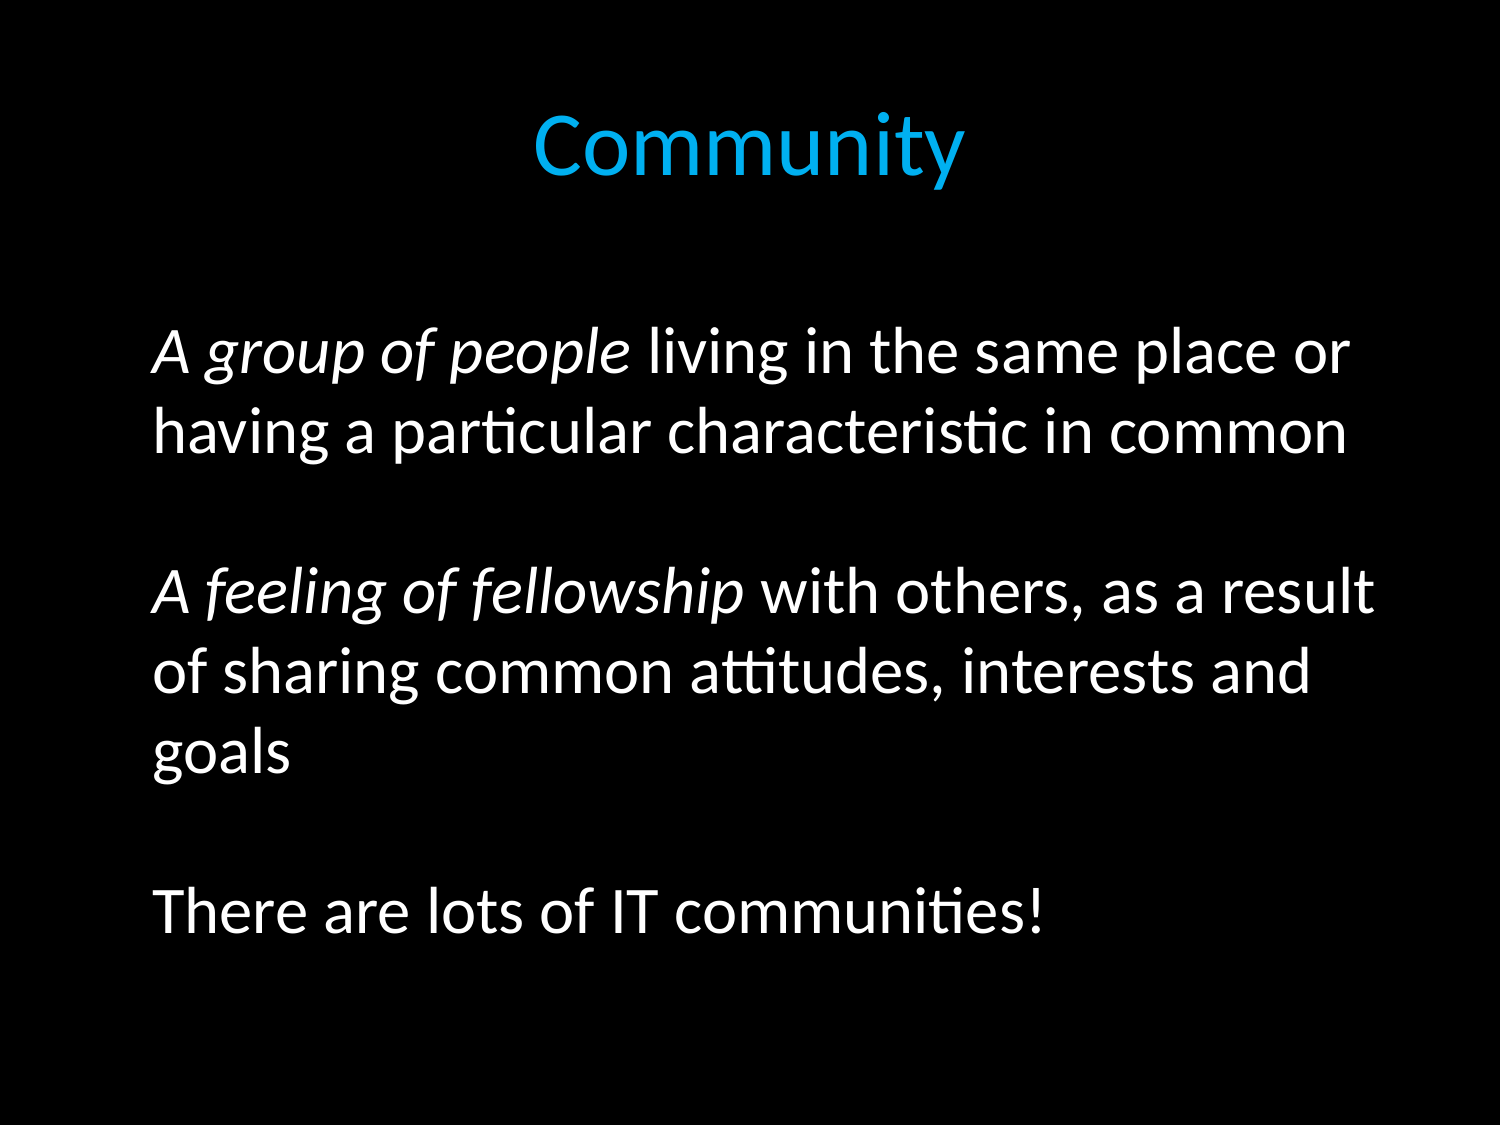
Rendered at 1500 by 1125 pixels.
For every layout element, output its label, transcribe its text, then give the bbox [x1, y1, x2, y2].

title Community [75, 45, 1425, 233]
text_box A group of people living in the same place or having a particular characteristic in common A feeling of fellowship with others, as a result of sharing common attitudes, interests and goals There are lots of IT communities! [137, 299, 1413, 955]
